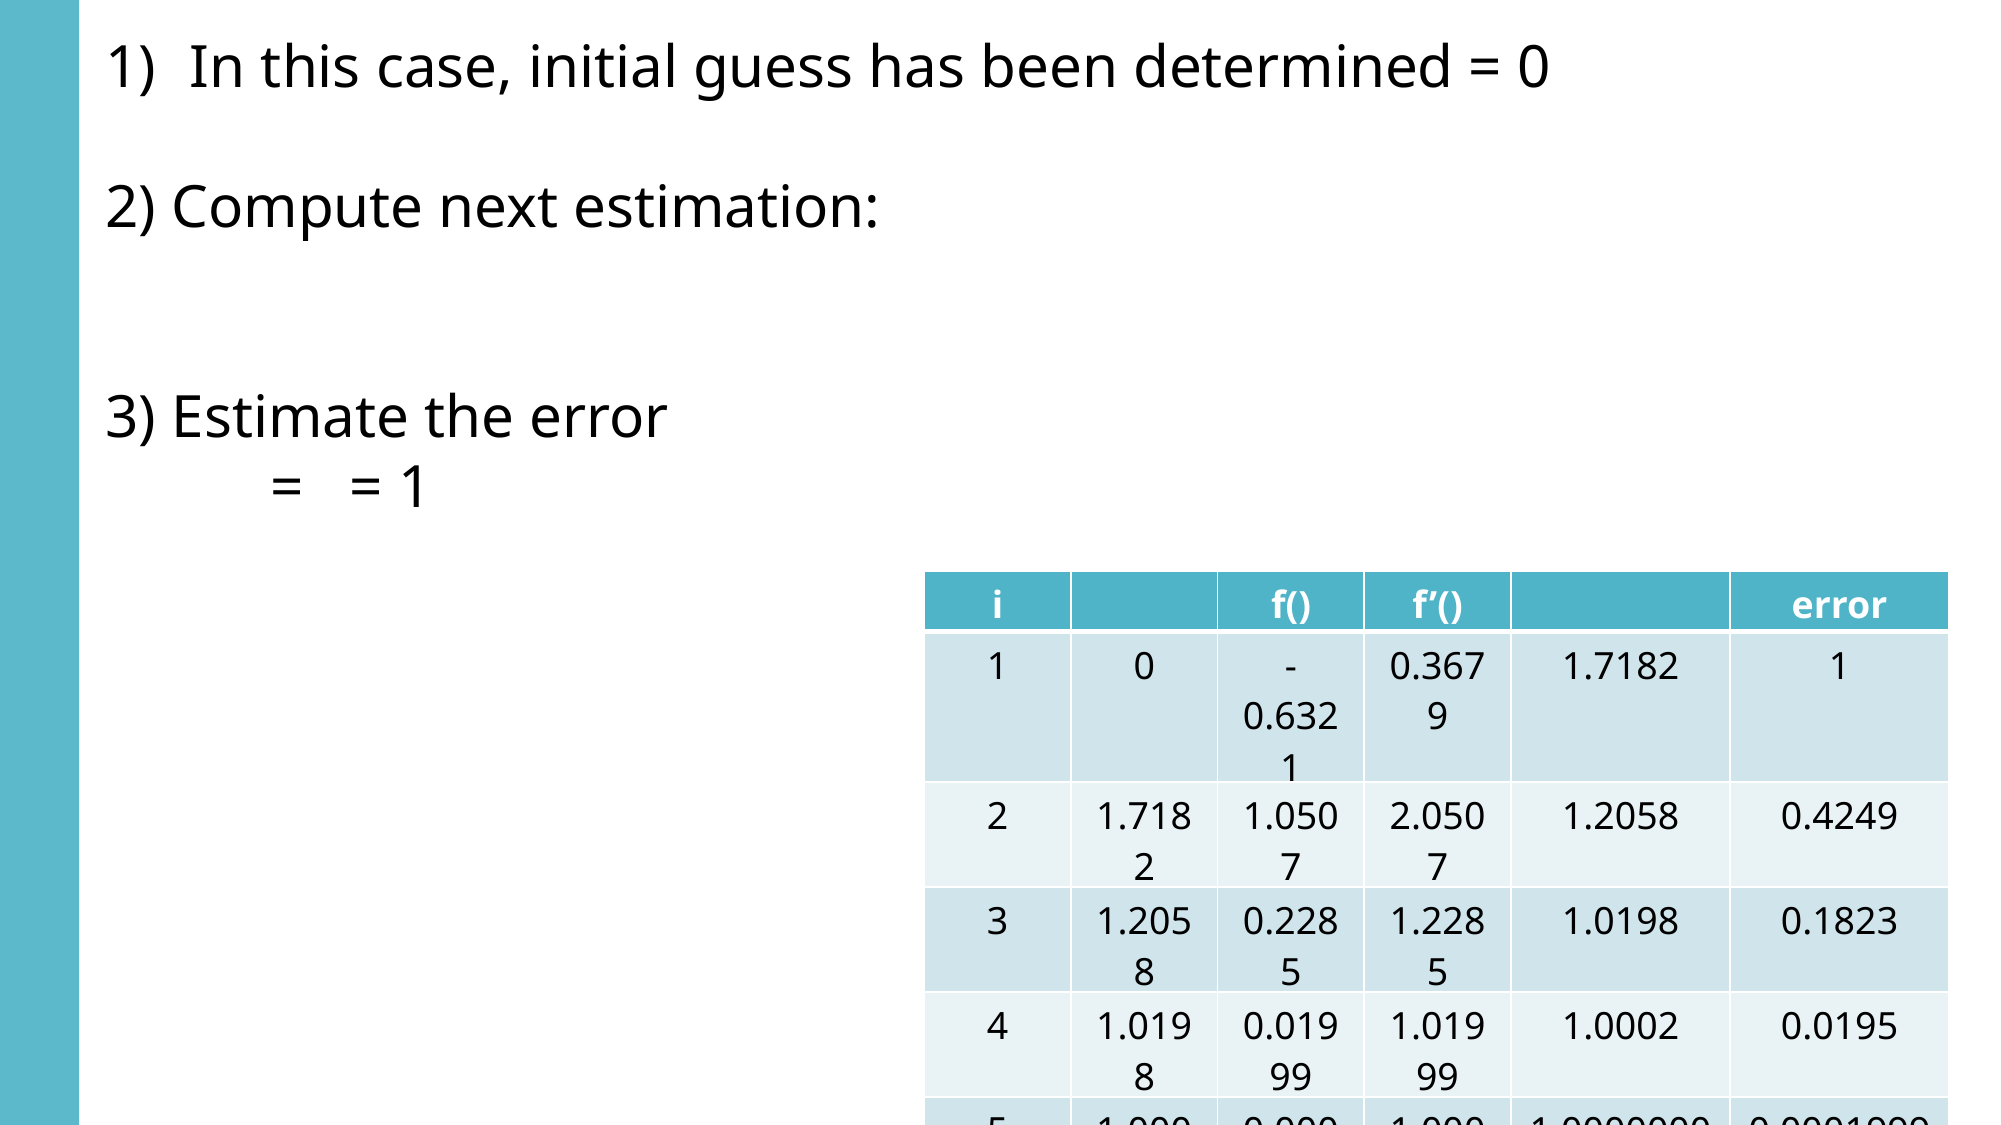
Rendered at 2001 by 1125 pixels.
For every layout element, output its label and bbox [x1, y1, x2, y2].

text_box [0, 0, 80, 1125]
